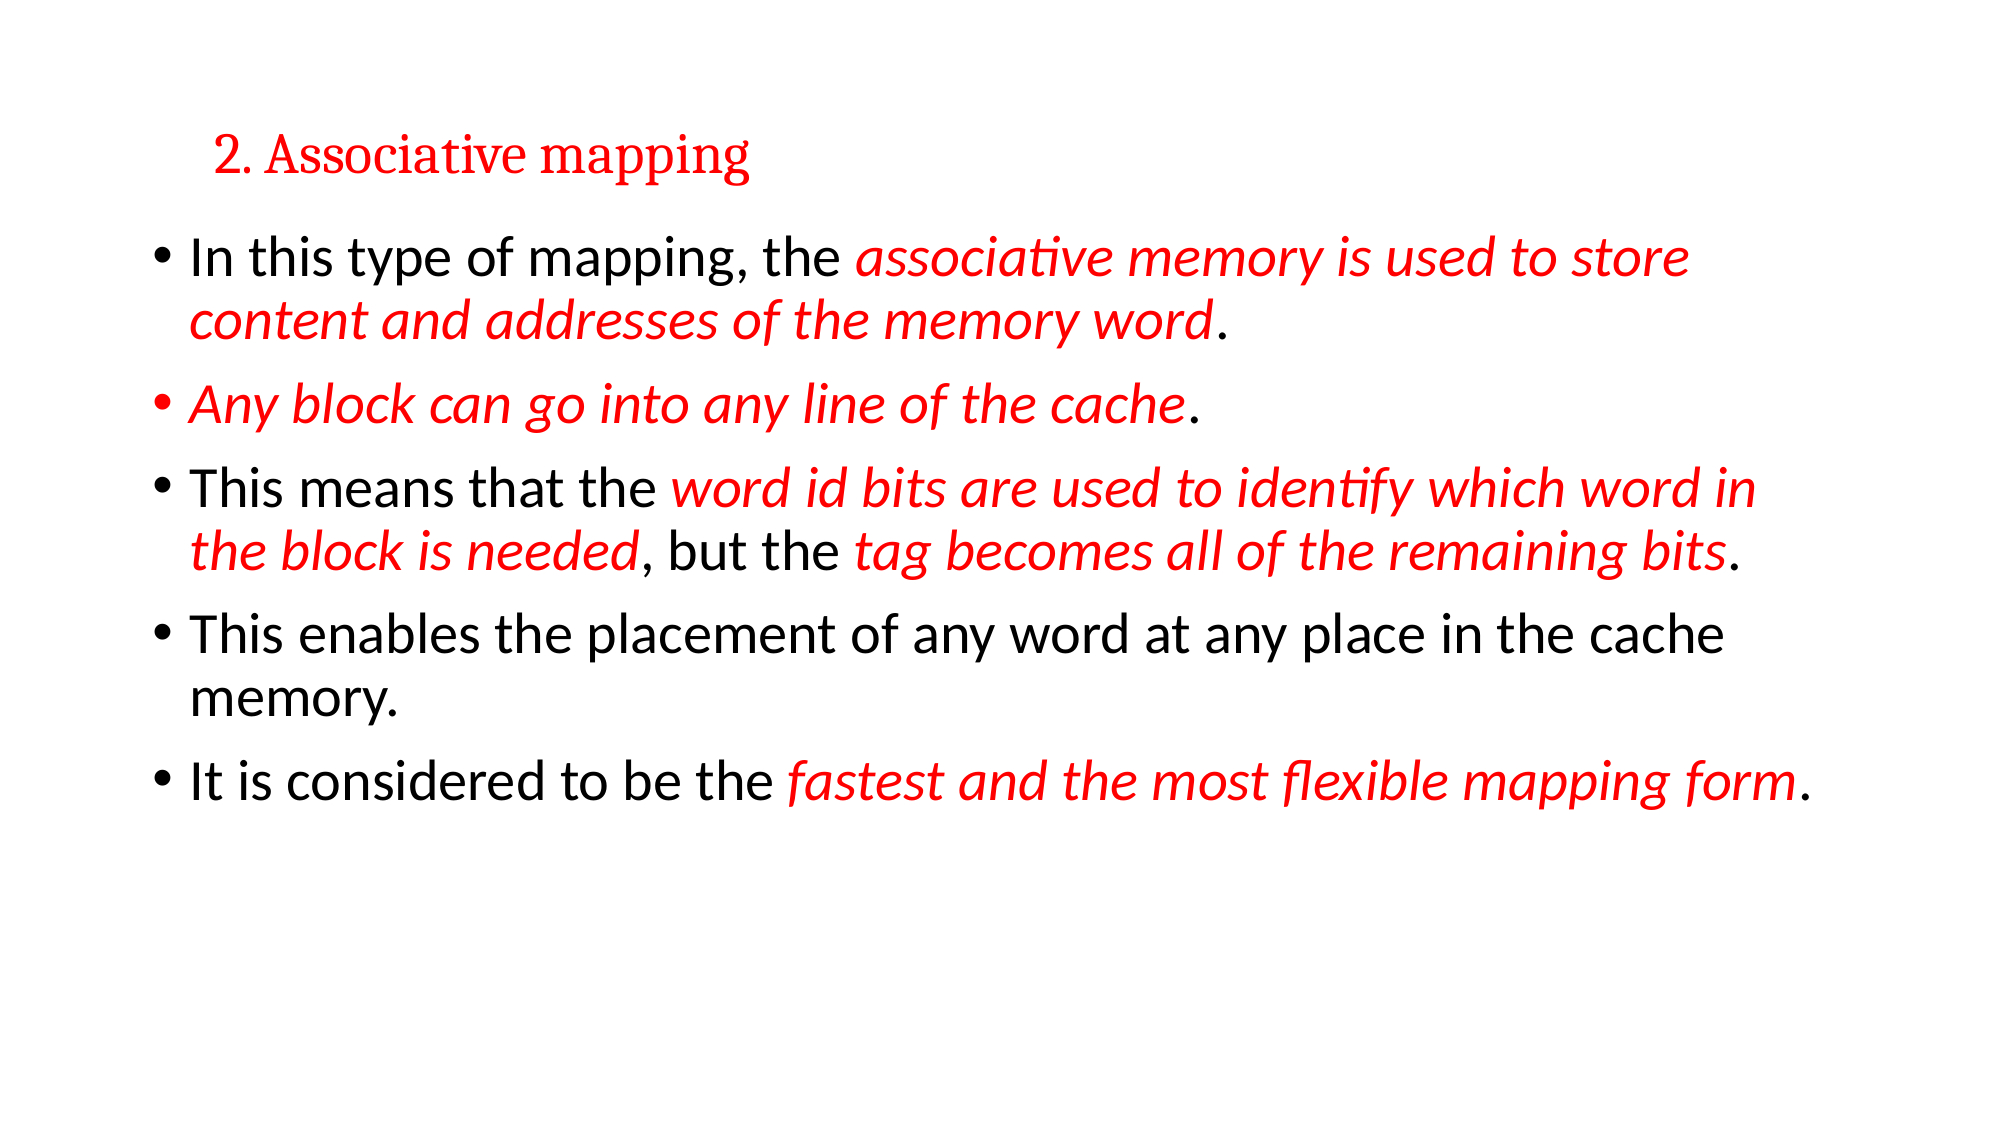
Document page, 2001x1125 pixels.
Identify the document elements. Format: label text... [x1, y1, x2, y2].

text_box 2. Associative mapping [199, 107, 866, 193]
list In this type of mapping, the associative memory is used to store content and addresses of the memory word. Any block can go into any line of the cache. This means that the word id bits are used to identify which word in the block is needed, but the tag becomes all of the remaining bits. This enables the placement of any word at any place in the cache memory. It is considered to be the fastest and the most flexible mapping form. [137, 219, 1863, 1014]
